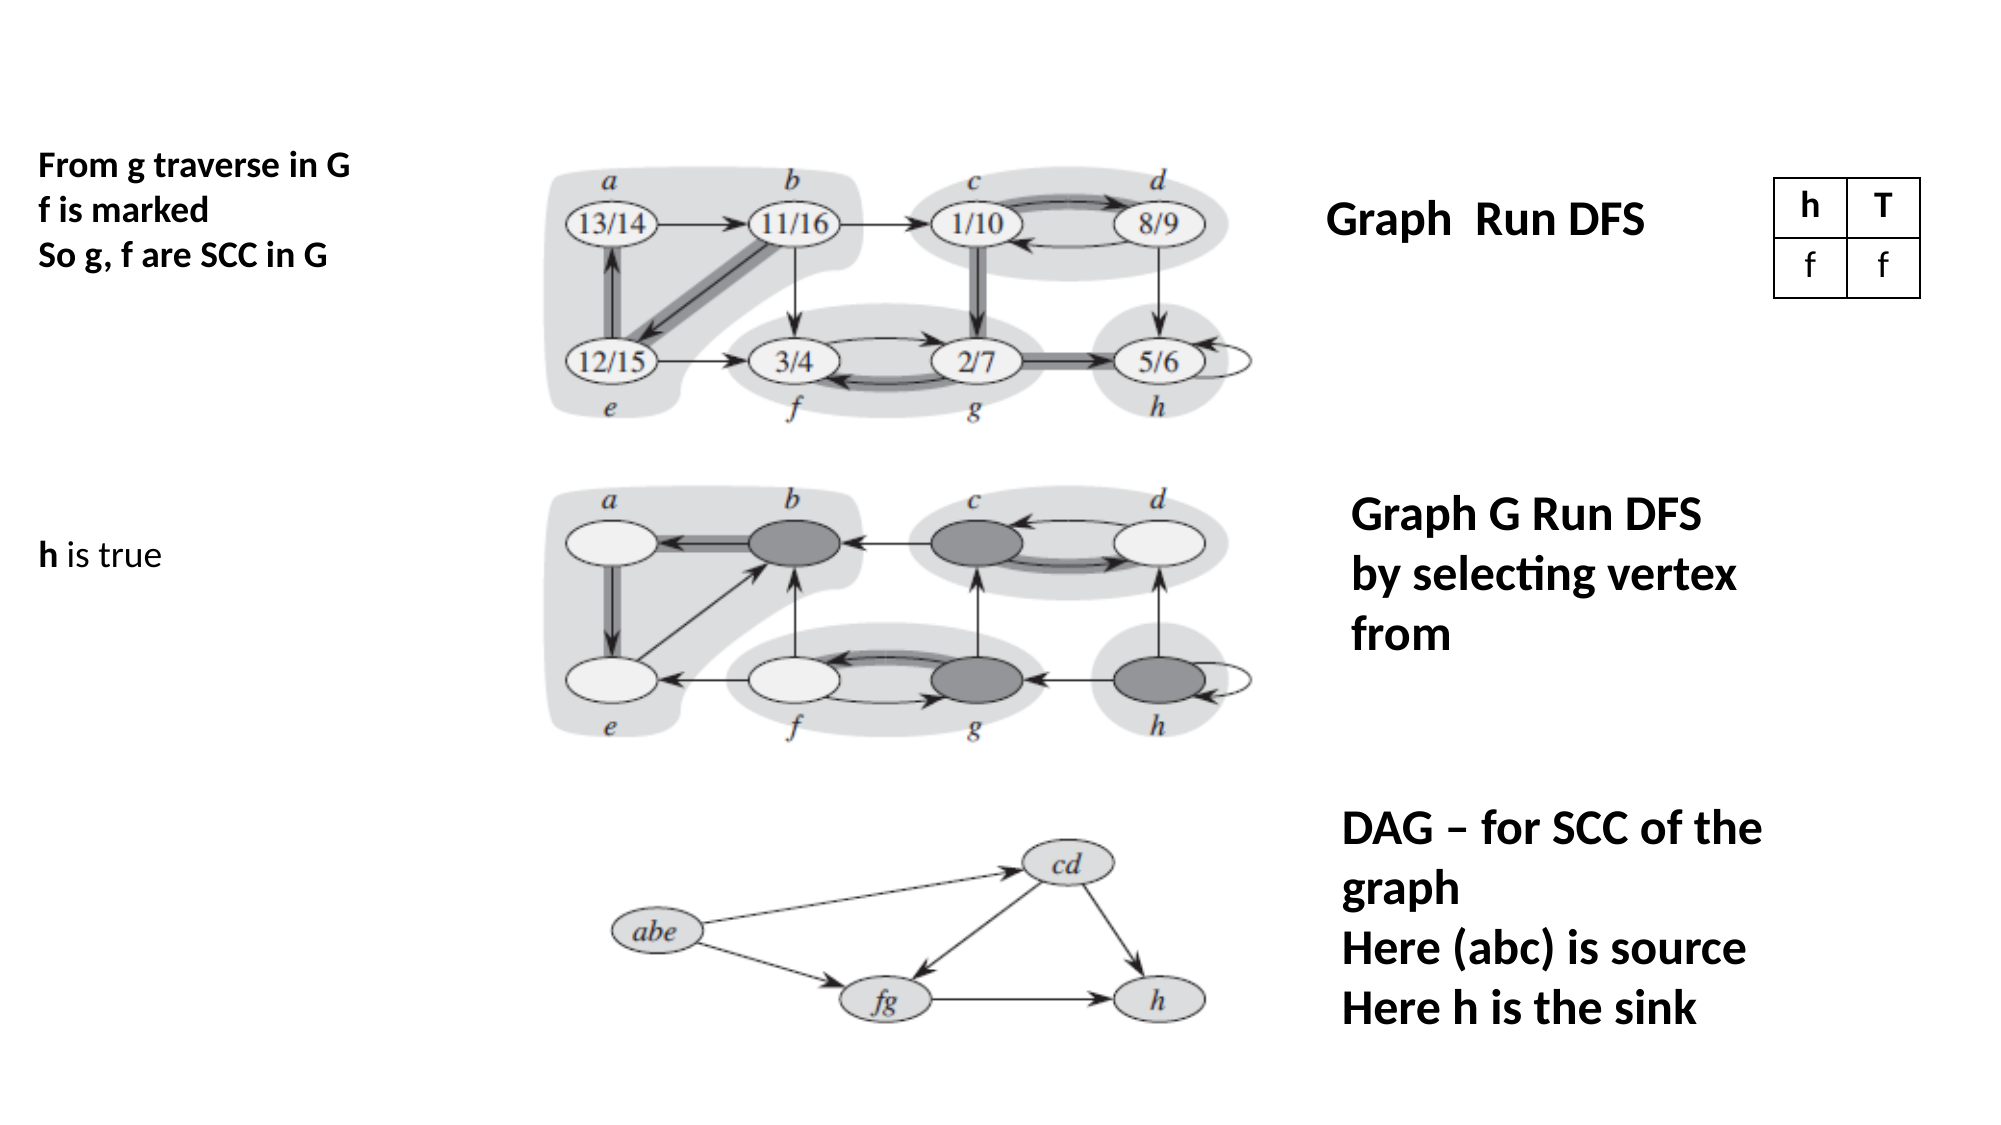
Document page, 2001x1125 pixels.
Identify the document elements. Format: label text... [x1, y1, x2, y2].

text_box DAG – for SCC of the graph Here (abc) is source Here h is the sink [1327, 787, 1790, 1042]
table_cell f [1775, 239, 1846, 297]
table_header h [1775, 179, 1846, 237]
table_header T [1848, 179, 1919, 237]
table_cell f [1848, 239, 1919, 297]
picture [533, 159, 1291, 1043]
text_box h is true [23, 522, 429, 583]
text_box From g traverse in G f is marked So g, f are SCC in G [23, 132, 457, 328]
